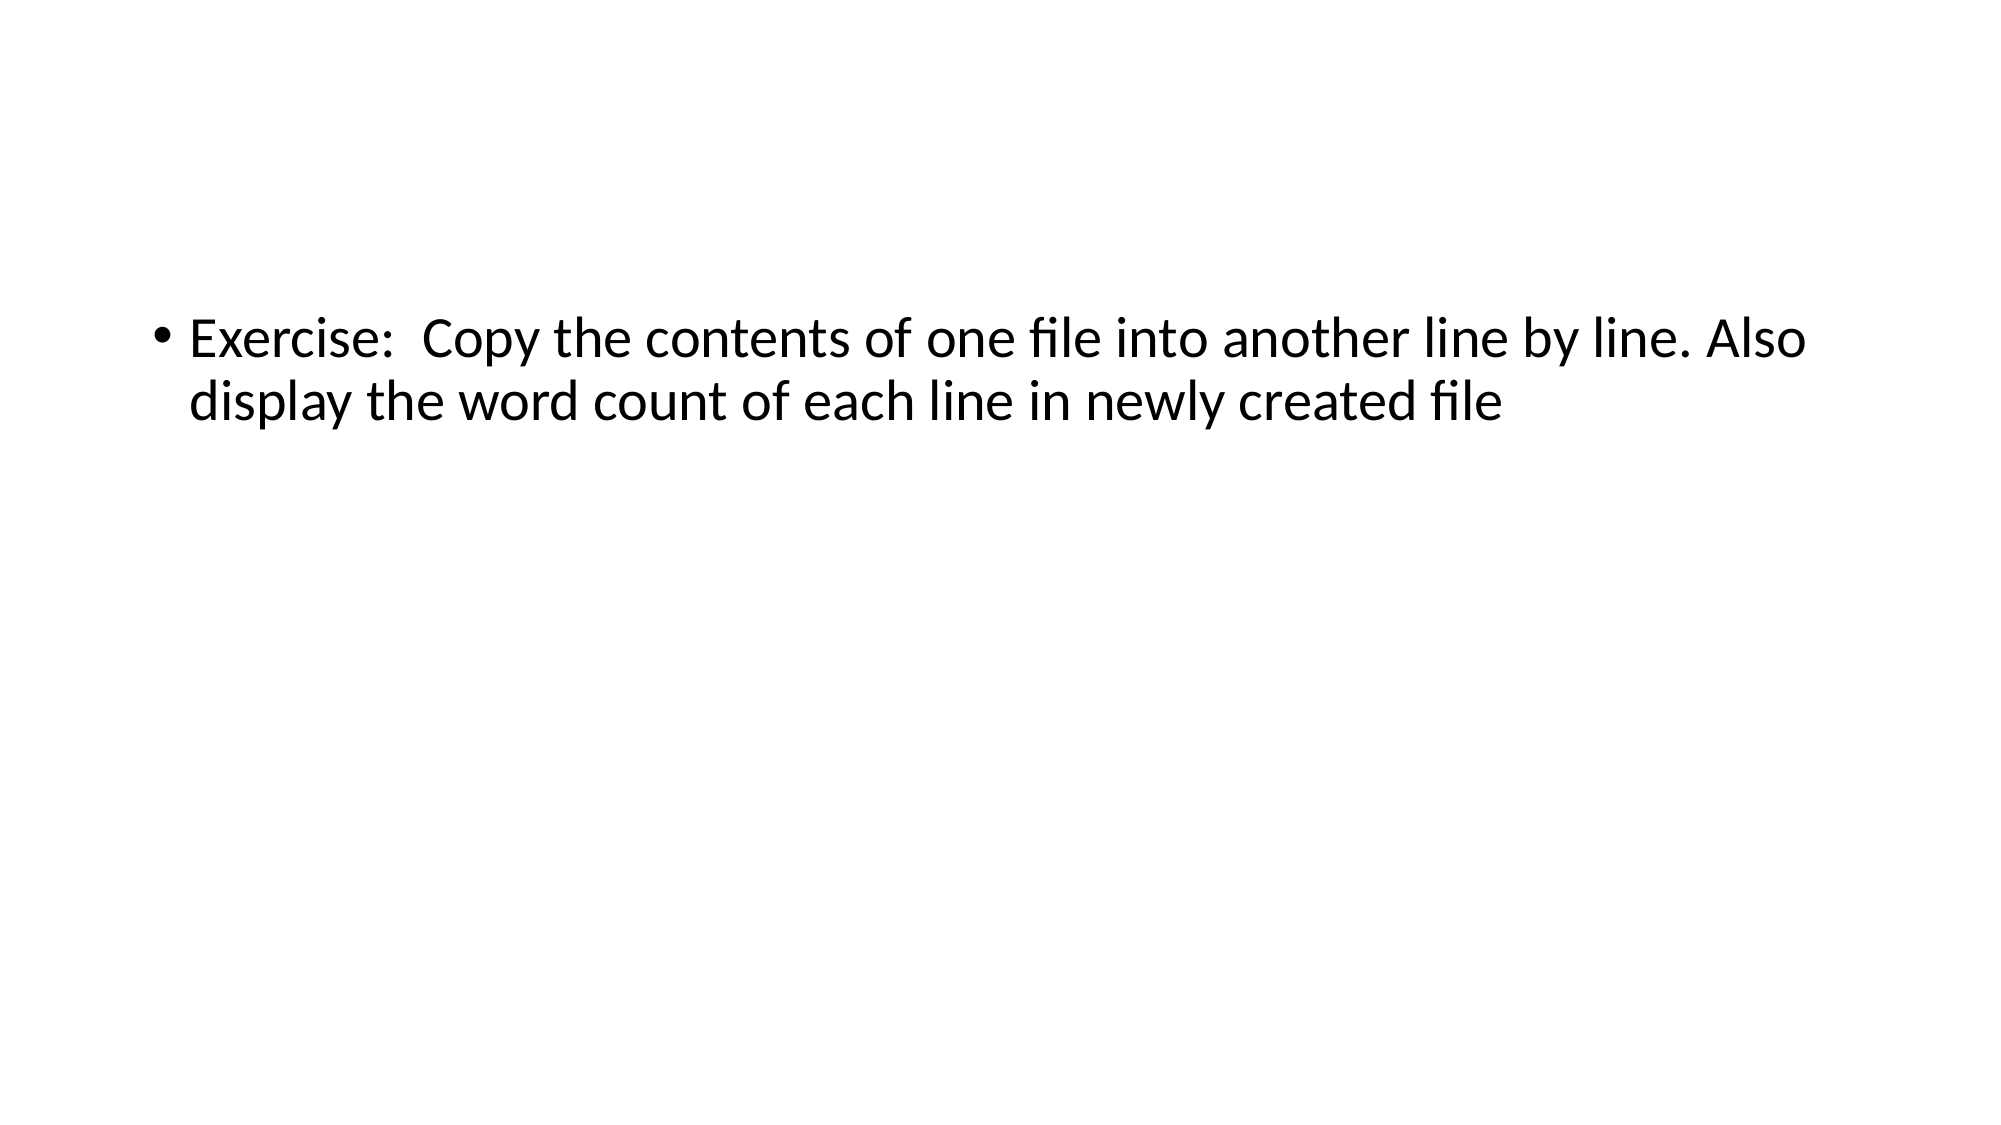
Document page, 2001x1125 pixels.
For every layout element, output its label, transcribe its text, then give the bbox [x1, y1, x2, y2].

list Exercise: Copy the contents of one file into another line by line. Also display the word count of each line in newly created file [137, 299, 1863, 1014]
